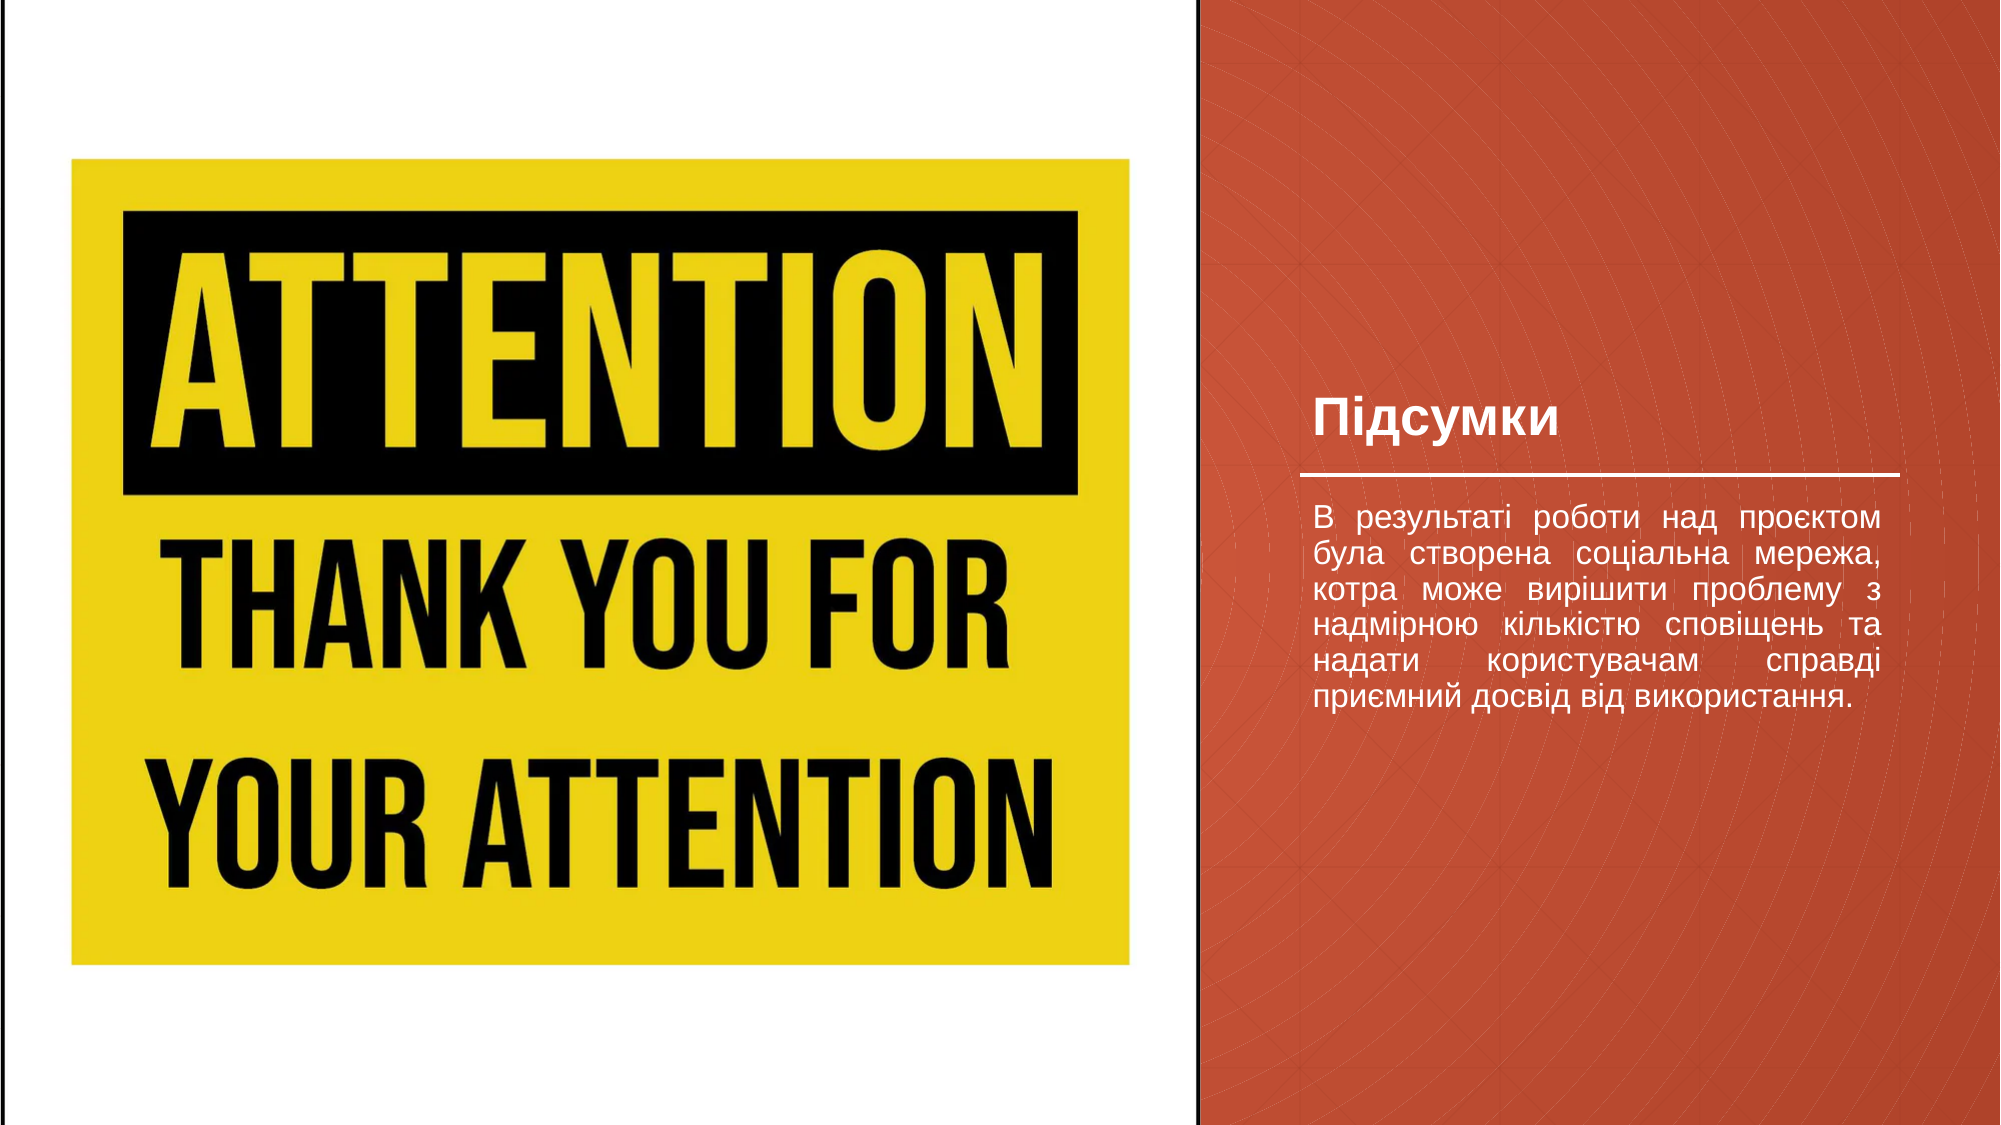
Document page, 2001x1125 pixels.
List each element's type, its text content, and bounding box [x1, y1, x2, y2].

title Підсумки [1297, 94, 1898, 455]
list В результаті роботи над проєктом була створена соціальна мережа, котра може вирішити проблему з надмірною кількістю сповіщень та надати користувачам справді приємний досвід від використання. [1297, 491, 1898, 867]
picture [0, 0, 1201, 1125]
